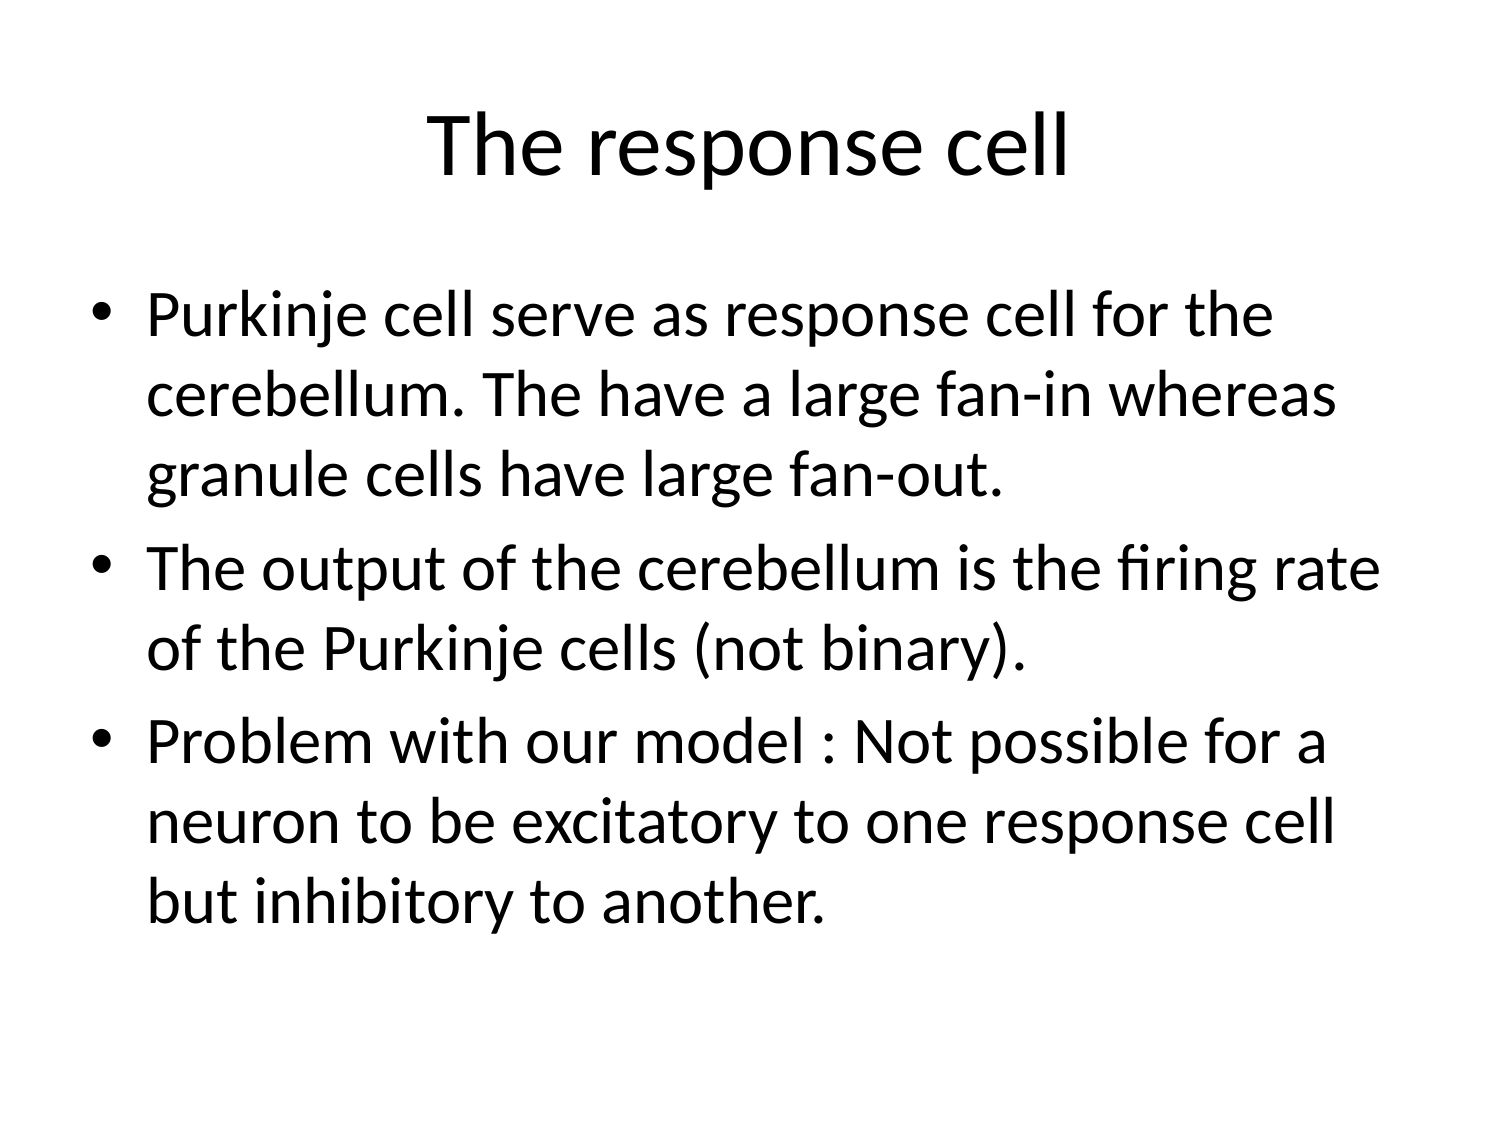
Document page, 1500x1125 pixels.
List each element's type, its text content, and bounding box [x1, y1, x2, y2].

list Purkinje cell serve as response cell for the cerebellum. The have a large fan-in whereas granule cells have large fan-out. The output of the cerebellum is the firing rate of the Purkinje cells (not binary). Problem with our model : Not possible for a neuron to be excitatory to one response cell but inhibitory to another. [75, 262, 1425, 1005]
title The response cell [75, 45, 1425, 233]
